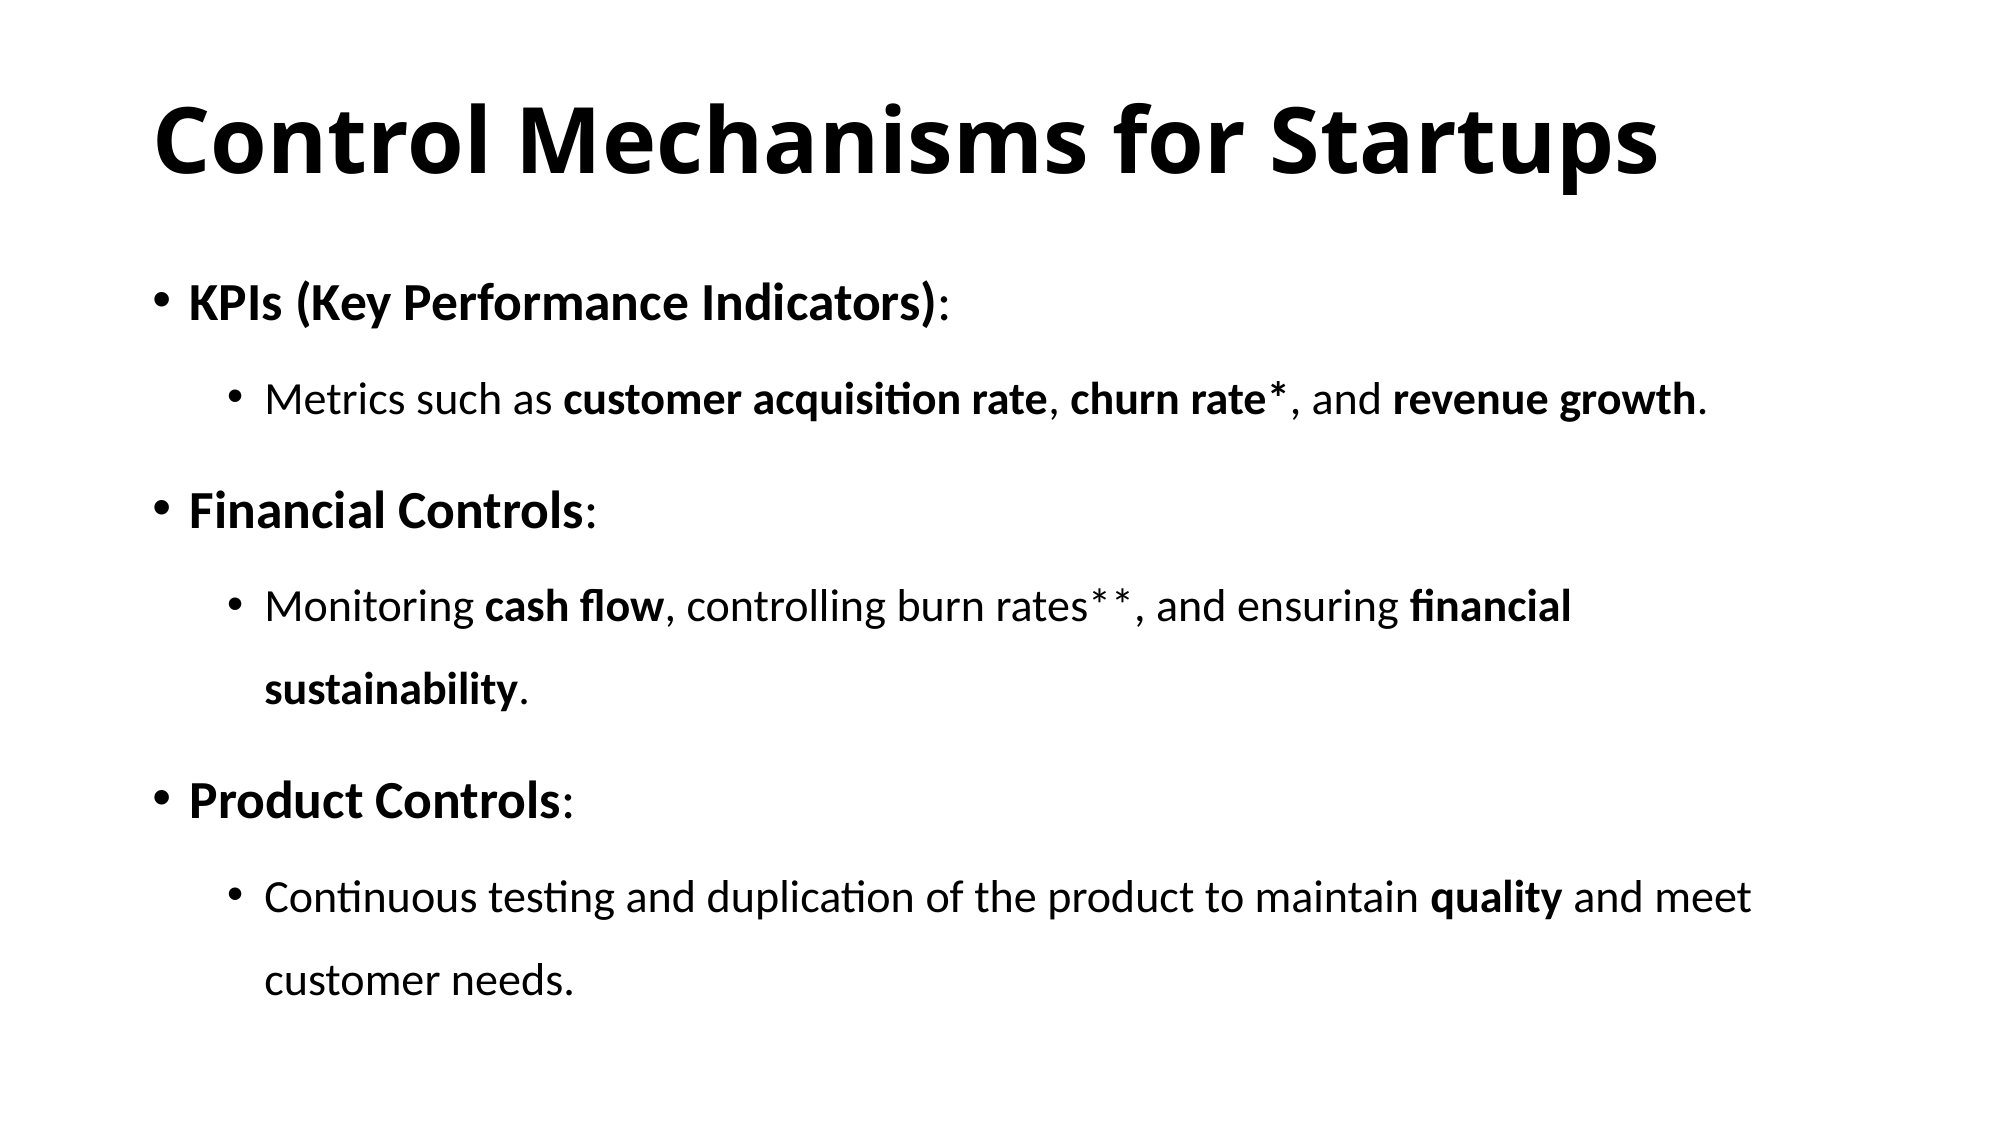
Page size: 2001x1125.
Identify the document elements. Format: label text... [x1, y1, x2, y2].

list KPIs (Key Performance Indicators): Metrics such as customer acquisition rate, churn rate*, and revenue growth. Financial Controls: Monitoring cash flow, controlling burn rates**, and ensuring financial sustainability. Product Controls: Continuous testing and duplication of the product to maintain quality and meet customer needs. [137, 227, 1863, 1014]
title Control Mechanisms for Startups [137, 59, 1863, 227]
